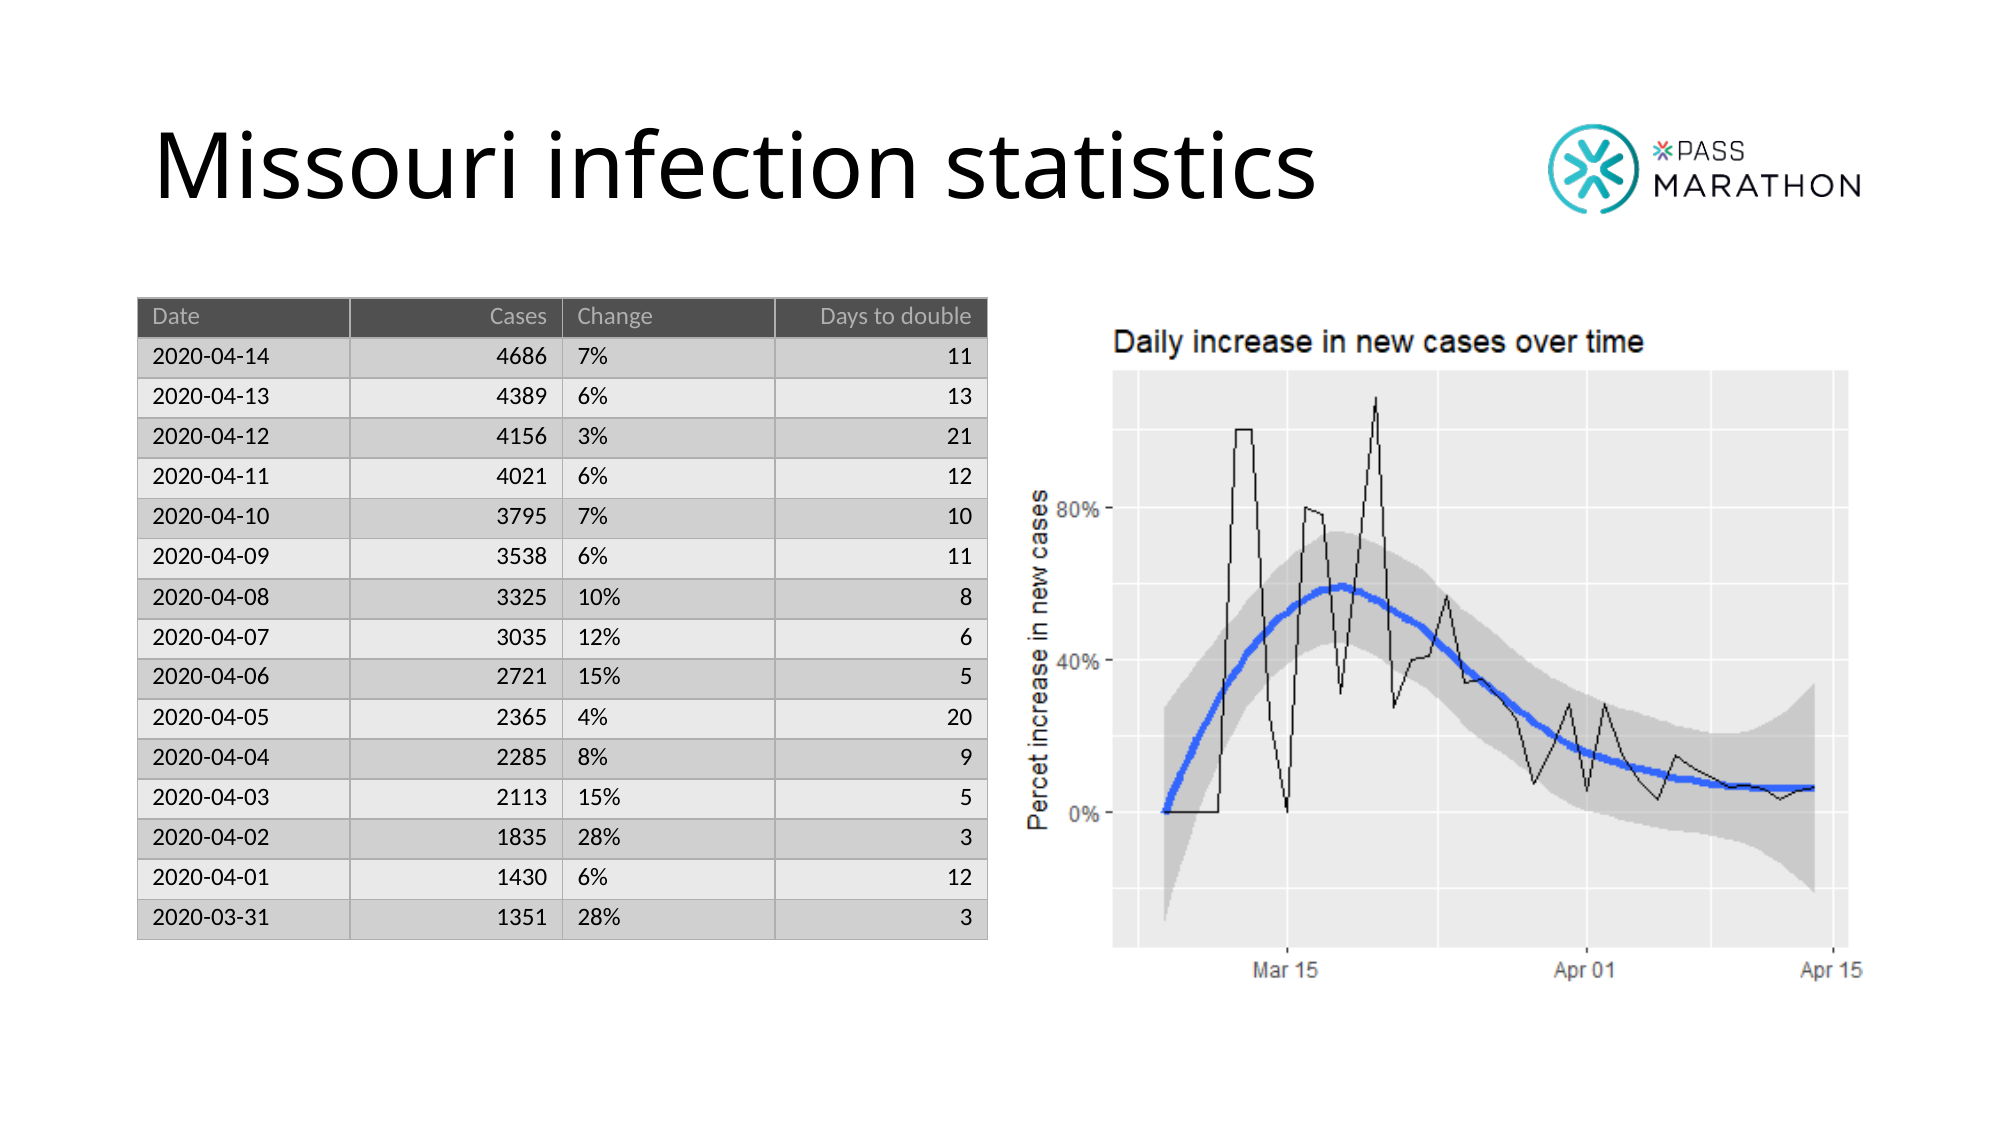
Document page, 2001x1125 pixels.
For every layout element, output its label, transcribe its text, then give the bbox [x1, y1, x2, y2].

table_header Cases [351, 299, 562, 337]
table_cell 11 [776, 539, 987, 578]
table_cell 6% [563, 860, 774, 899]
table_cell 13 [776, 379, 987, 417]
table_cell 2020-03-31 [138, 900, 349, 939]
table_cell 5 [776, 660, 987, 698]
table_cell 2020-04-08 [138, 580, 349, 618]
table_cell 1430 [351, 860, 562, 899]
table_cell 2020-04-04 [138, 740, 349, 778]
table_cell 3 [776, 820, 987, 858]
table_cell 2020-04-09 [138, 539, 349, 578]
table_cell 3538 [351, 539, 562, 578]
table_cell 10% [563, 580, 774, 618]
table_cell 2020-04-07 [138, 620, 349, 658]
table_cell 8% [563, 740, 774, 778]
table_cell 2020-04-14 [138, 339, 349, 377]
table_header Days to double [776, 299, 987, 337]
table_cell 21 [776, 419, 987, 457]
table_cell 2113 [351, 780, 562, 818]
table_cell 11 [776, 339, 987, 377]
table_header Date [138, 299, 349, 337]
table_cell 2365 [351, 700, 562, 738]
table_cell 5 [776, 780, 987, 818]
table_cell 2020-04-12 [138, 419, 349, 457]
table_cell 3 [776, 900, 987, 939]
title Missouri infection statistics [137, 59, 1863, 278]
table_cell 3325 [351, 580, 562, 618]
table_cell 2020-04-10 [138, 499, 349, 538]
table_cell 1351 [351, 900, 562, 939]
table_cell 2020-04-02 [138, 820, 349, 858]
table_cell 15% [563, 660, 774, 698]
table_cell 12 [776, 860, 987, 899]
table_cell 2020-04-05 [138, 700, 349, 738]
table_cell 28% [563, 900, 774, 939]
table_cell 2020-04-01 [138, 860, 349, 899]
table_cell 20 [776, 700, 987, 738]
table_cell 2285 [351, 740, 562, 778]
table_cell 3035 [351, 620, 562, 658]
table_cell 7% [563, 339, 774, 377]
table_cell 3% [563, 419, 774, 457]
table_cell 4021 [351, 459, 562, 498]
table_cell 2020-04-11 [138, 459, 349, 498]
table_cell 12 [776, 459, 987, 498]
table_cell 2020-04-06 [138, 660, 349, 698]
table_cell 8 [776, 580, 987, 618]
table_header Change [563, 299, 774, 337]
table_cell 4389 [351, 379, 562, 417]
table_cell 2020-04-13 [138, 379, 349, 417]
table_cell 6% [563, 459, 774, 498]
table_cell 4686 [351, 339, 562, 377]
table_cell 6% [563, 379, 774, 417]
table_cell 6 [776, 620, 987, 658]
table_cell 7% [563, 499, 774, 538]
picture [1012, 314, 1863, 994]
table_cell 4% [563, 700, 774, 738]
table_cell 10 [776, 499, 987, 538]
table_cell 3795 [351, 499, 562, 538]
table_cell 9 [776, 740, 987, 778]
table_cell 1835 [351, 820, 562, 858]
table_cell 2020-04-03 [138, 780, 349, 818]
table_cell 12% [563, 620, 774, 658]
table_cell 28% [563, 820, 774, 858]
table_cell 6% [563, 539, 774, 578]
table_cell 2721 [351, 660, 562, 698]
table_cell 15% [563, 780, 774, 818]
table_cell 4156 [351, 419, 562, 457]
